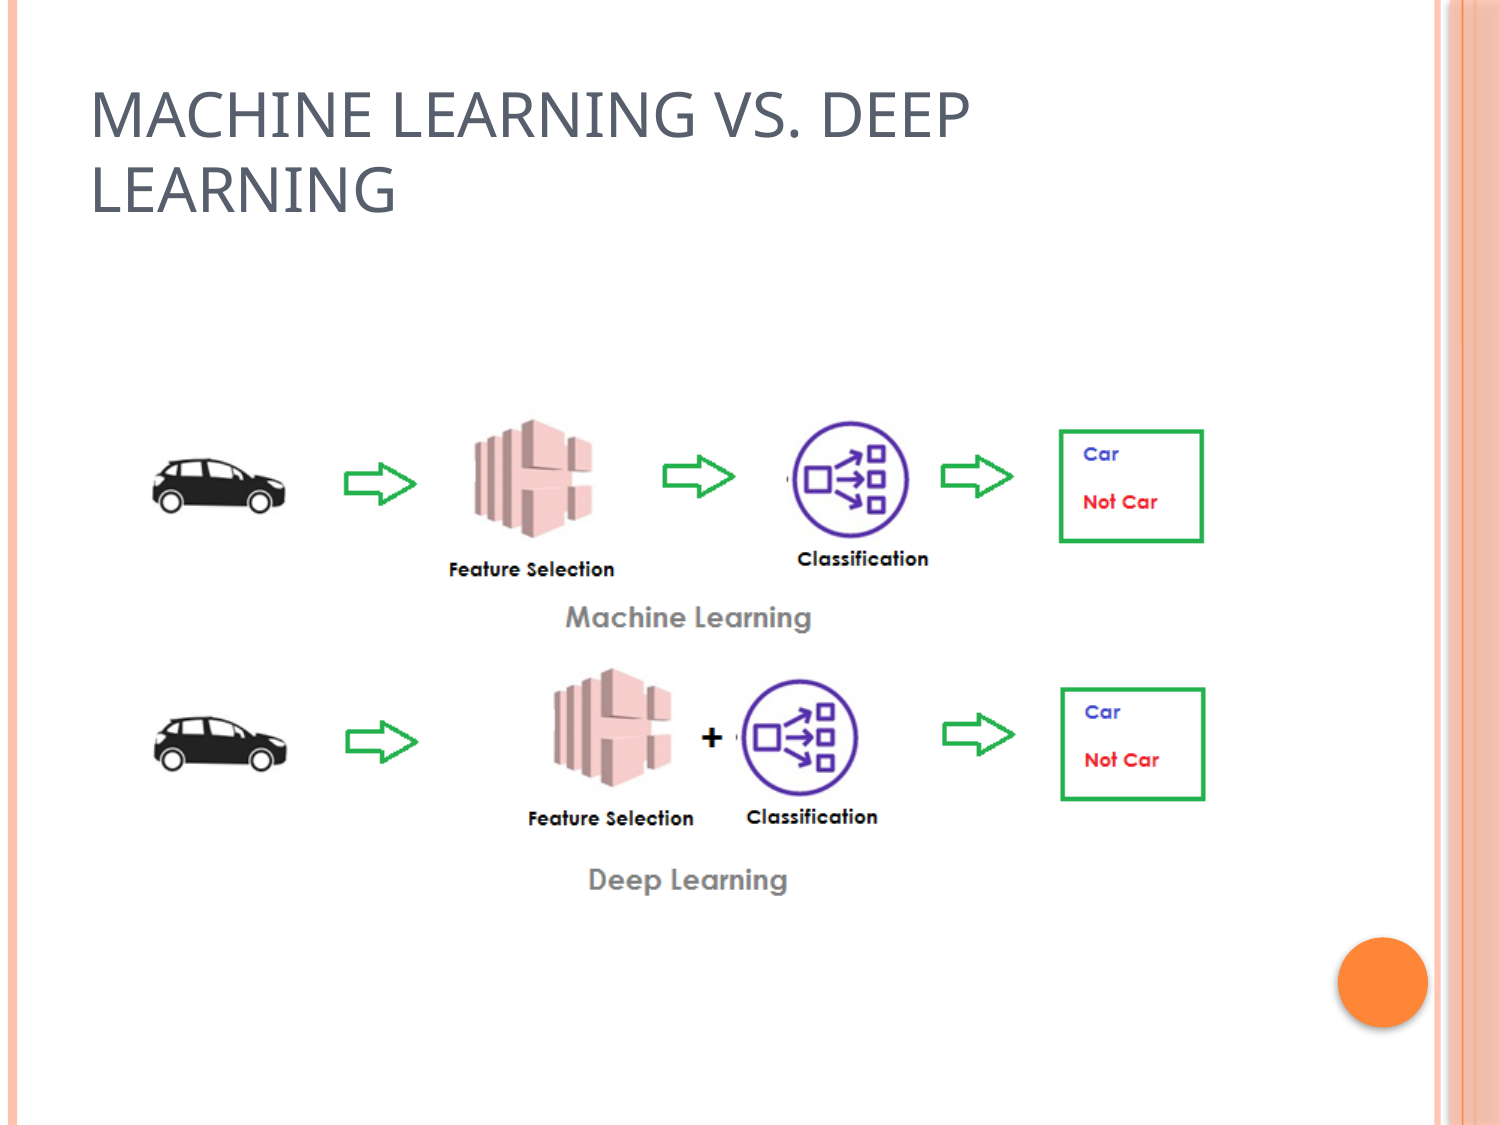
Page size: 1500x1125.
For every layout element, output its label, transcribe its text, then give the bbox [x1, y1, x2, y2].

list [74, 398, 1301, 926]
title Machine Learning vs. Deep Learning [75, 45, 1300, 233]
